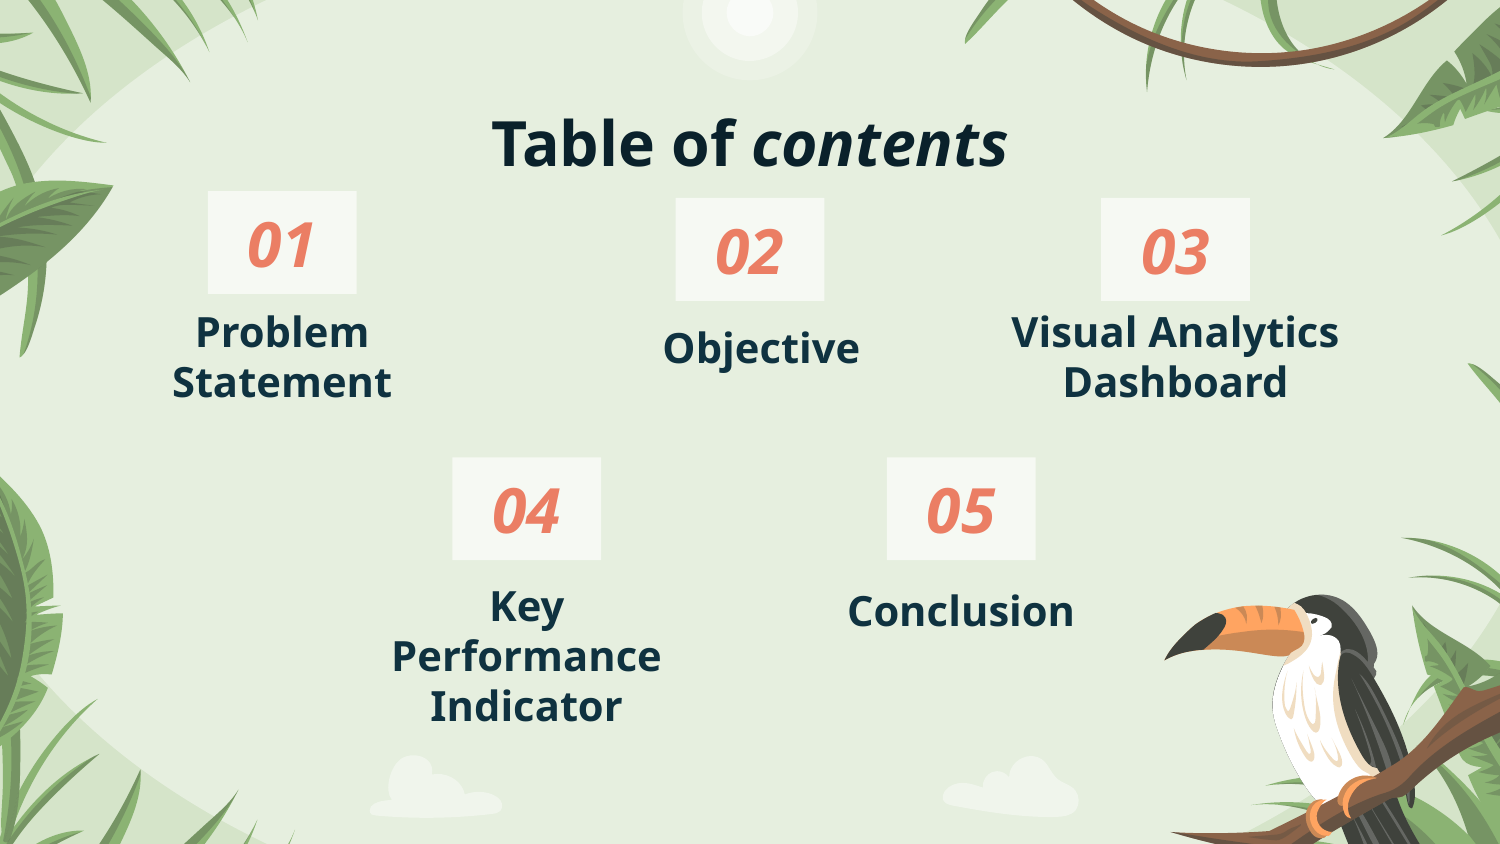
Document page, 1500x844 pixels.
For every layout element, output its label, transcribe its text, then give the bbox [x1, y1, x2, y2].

title 04 [452, 457, 602, 556]
subtitle Key Performance Indicator [335, 556, 718, 746]
title 03 [1101, 197, 1250, 300]
subtitle Visual Analytics Dashboard [984, 300, 1367, 421]
title Table of contents [118, 88, 1382, 183]
text_box Conclusion [770, 572, 1153, 651]
text_box 05 [886, 457, 1036, 561]
subtitle Objective [570, 316, 953, 388]
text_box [1164, 594, 1500, 844]
title 01 [207, 191, 357, 294]
title 02 [675, 197, 825, 301]
subtitle Problem Statement [91, 307, 474, 421]
